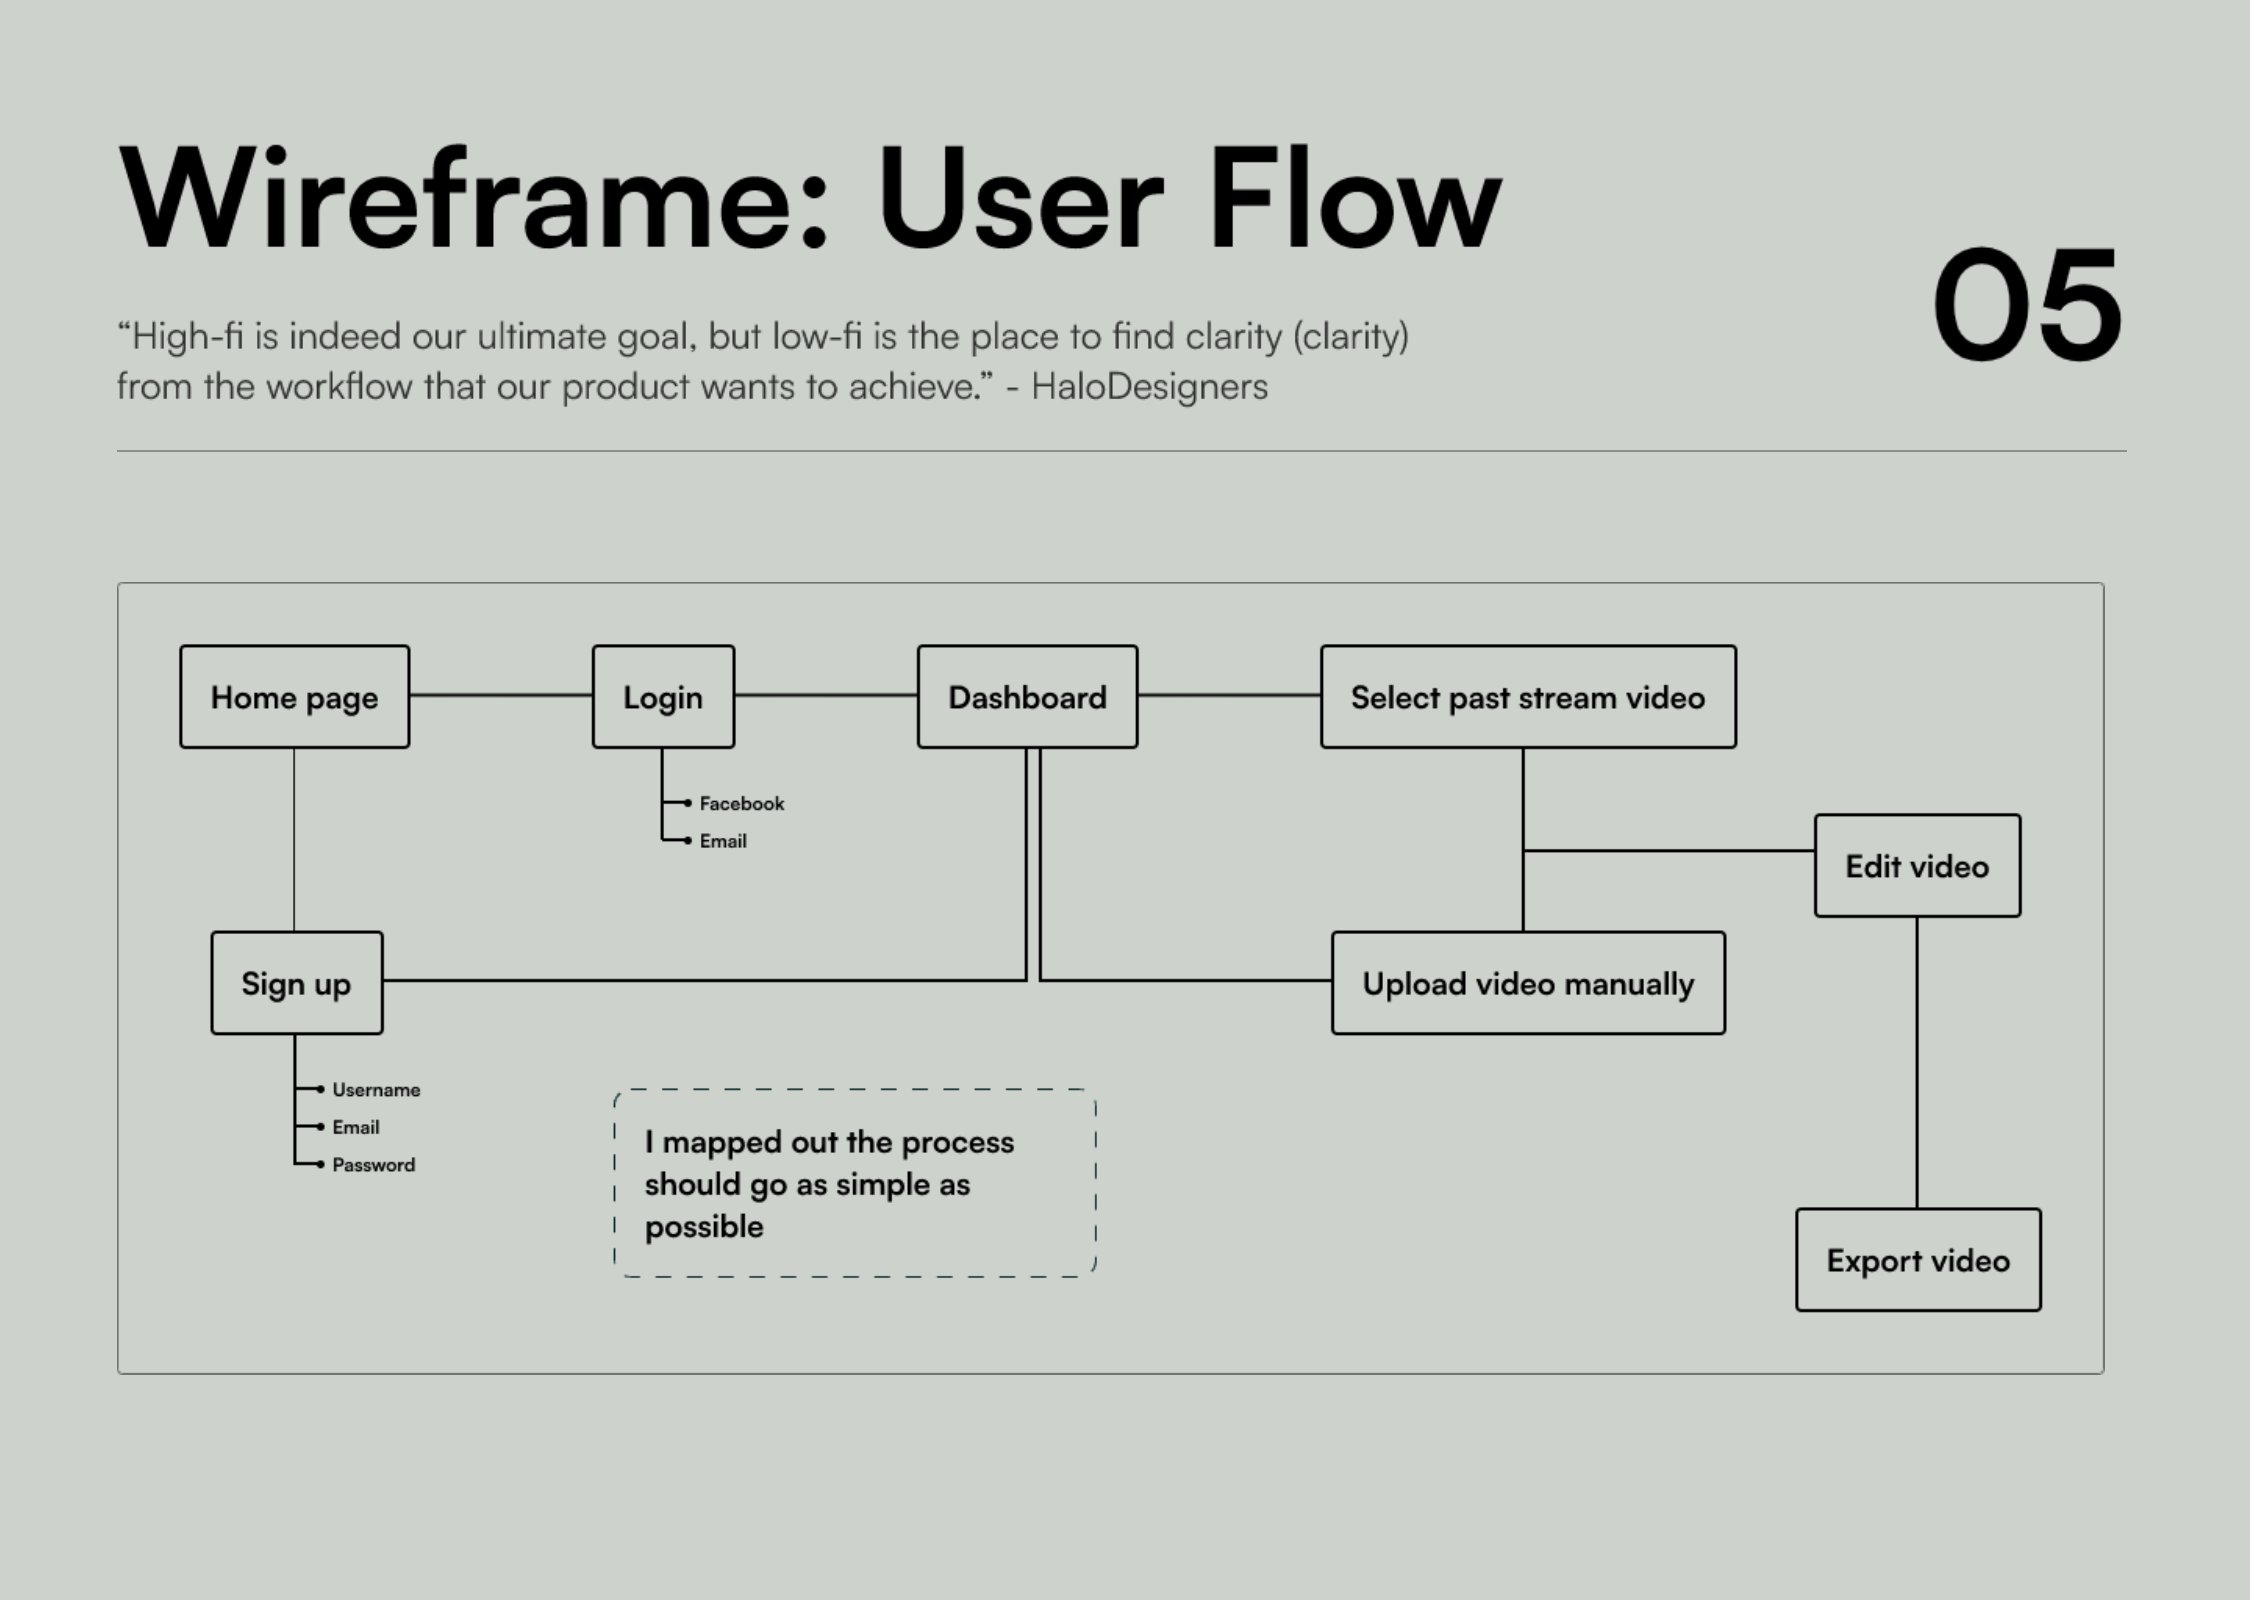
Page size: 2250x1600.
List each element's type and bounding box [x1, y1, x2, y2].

picture [1929, 199, 2127, 404]
picture [117, 582, 2105, 1375]
picture [117, 117, 1505, 410]
